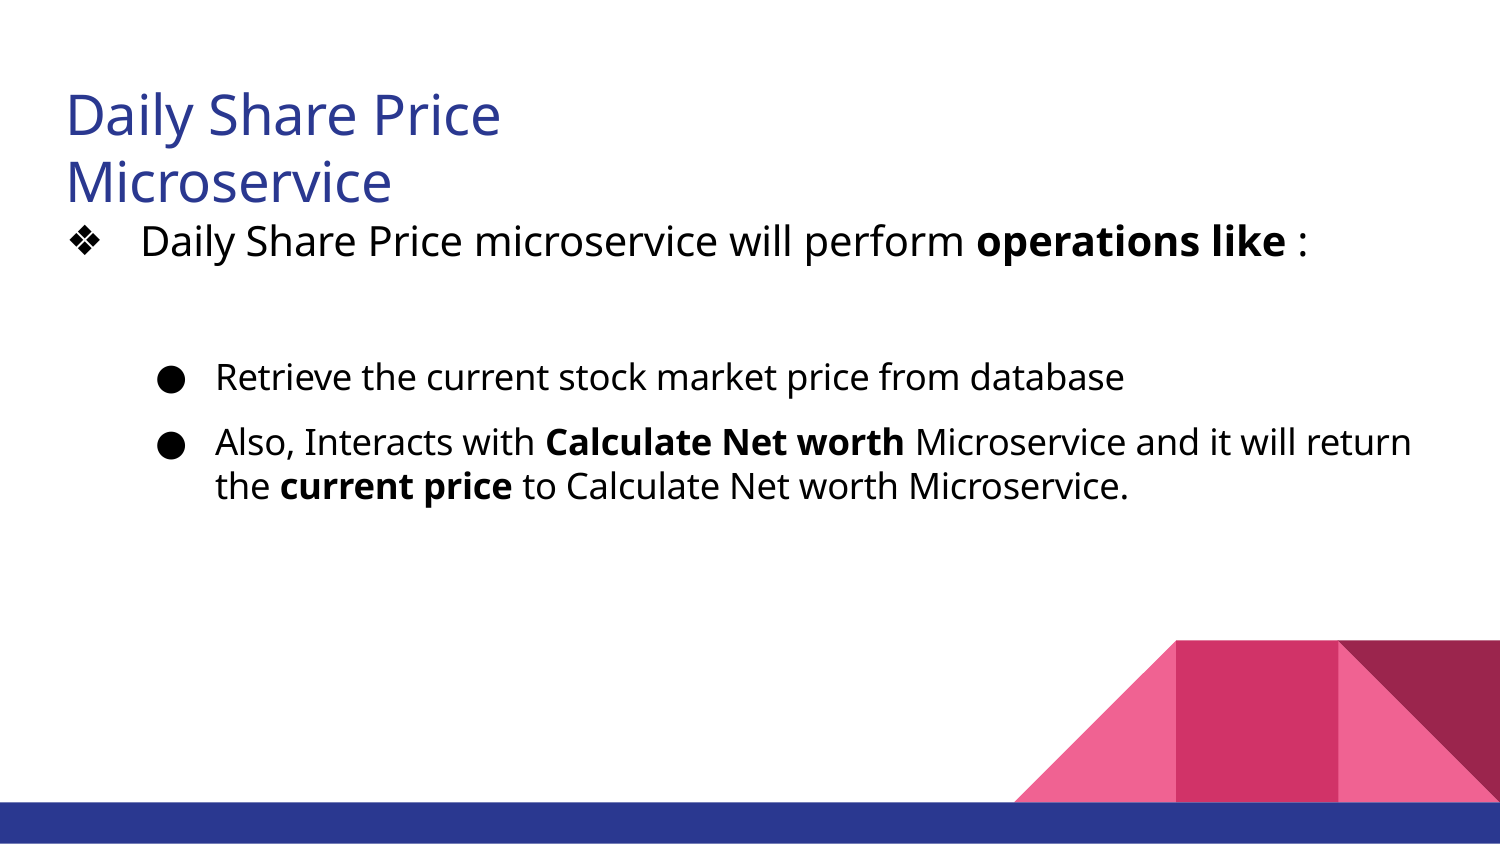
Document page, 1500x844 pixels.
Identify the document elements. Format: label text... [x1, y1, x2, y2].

title Daily Share Price Microservice [63, 77, 838, 220]
text_box Daily Share Price microservice will perform operations like : Retrieve the current stock market price from database Also, Interacts with Calculate Net worth Microservice and it will return the current price to Calculate Net worth Microservice. [64, 190, 1418, 507]
